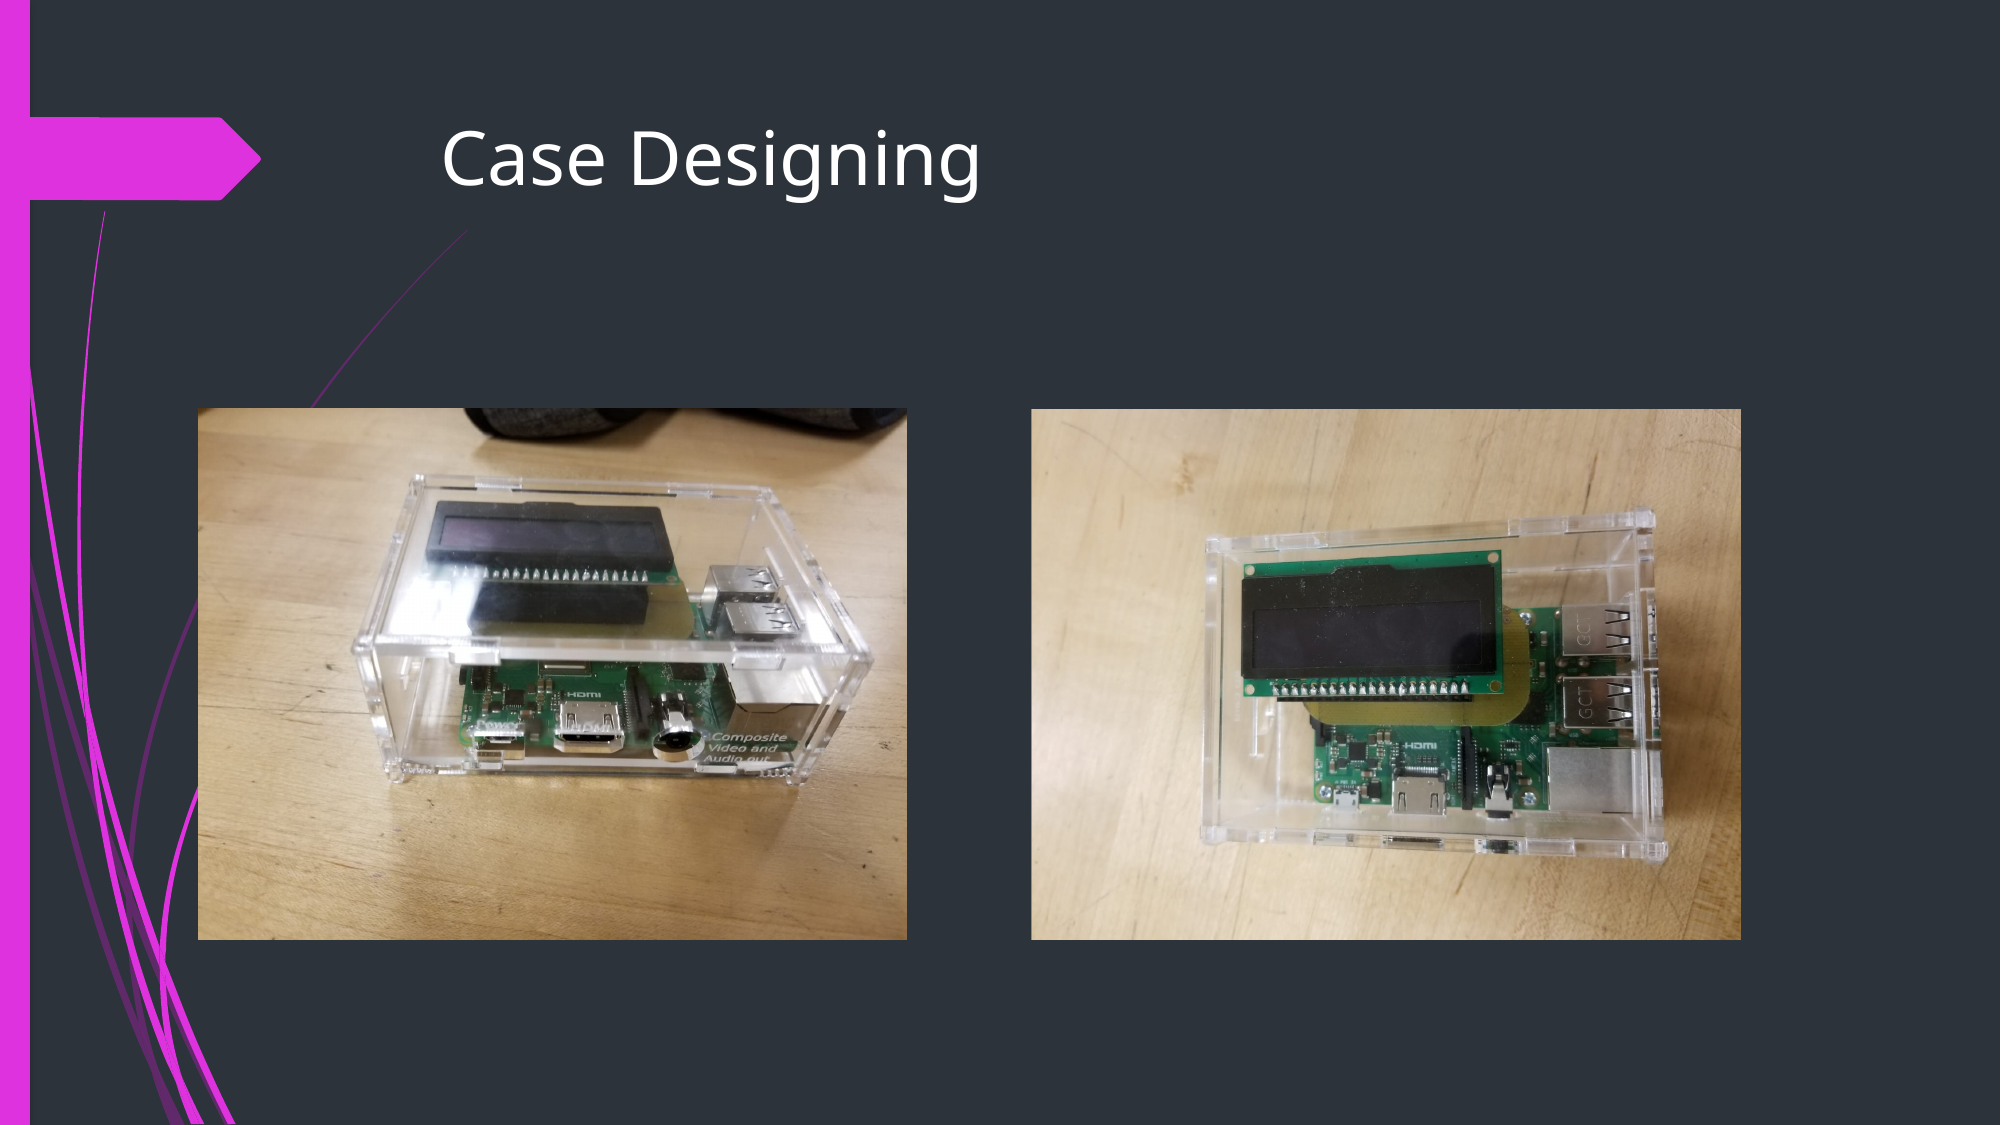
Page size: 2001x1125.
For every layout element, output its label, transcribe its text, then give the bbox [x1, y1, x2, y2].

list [1120, 319, 1652, 1029]
title Case Designing [425, 102, 1888, 313]
picture [1032, 409, 1120, 940]
picture [1652, 409, 1740, 940]
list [198, 408, 907, 940]
